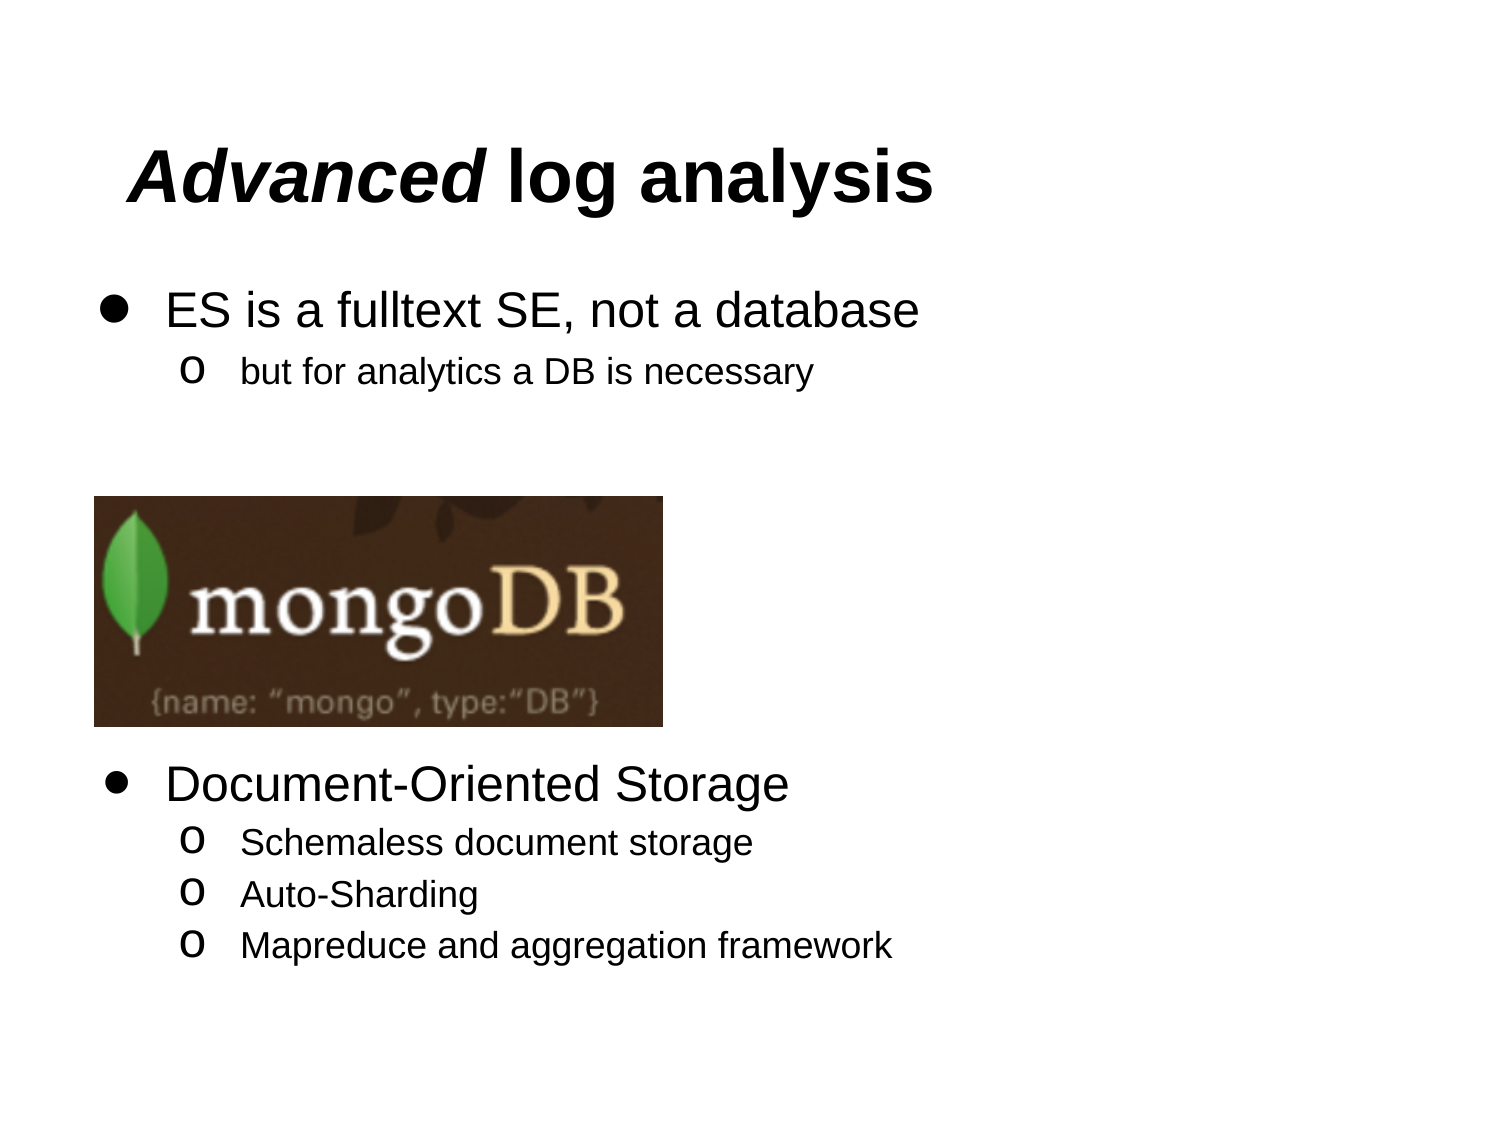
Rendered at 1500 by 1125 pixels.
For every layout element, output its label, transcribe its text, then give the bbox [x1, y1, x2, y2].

picture [93, 496, 663, 727]
title Advanced log analysis [75, 45, 1425, 233]
list ES is a fulltext SE, not a database but for analytics a DB is necessary Document-Oriented Storage Schemaless document storage Auto-Sharding Mapreduce and aggregation framework [75, 262, 1425, 1078]
